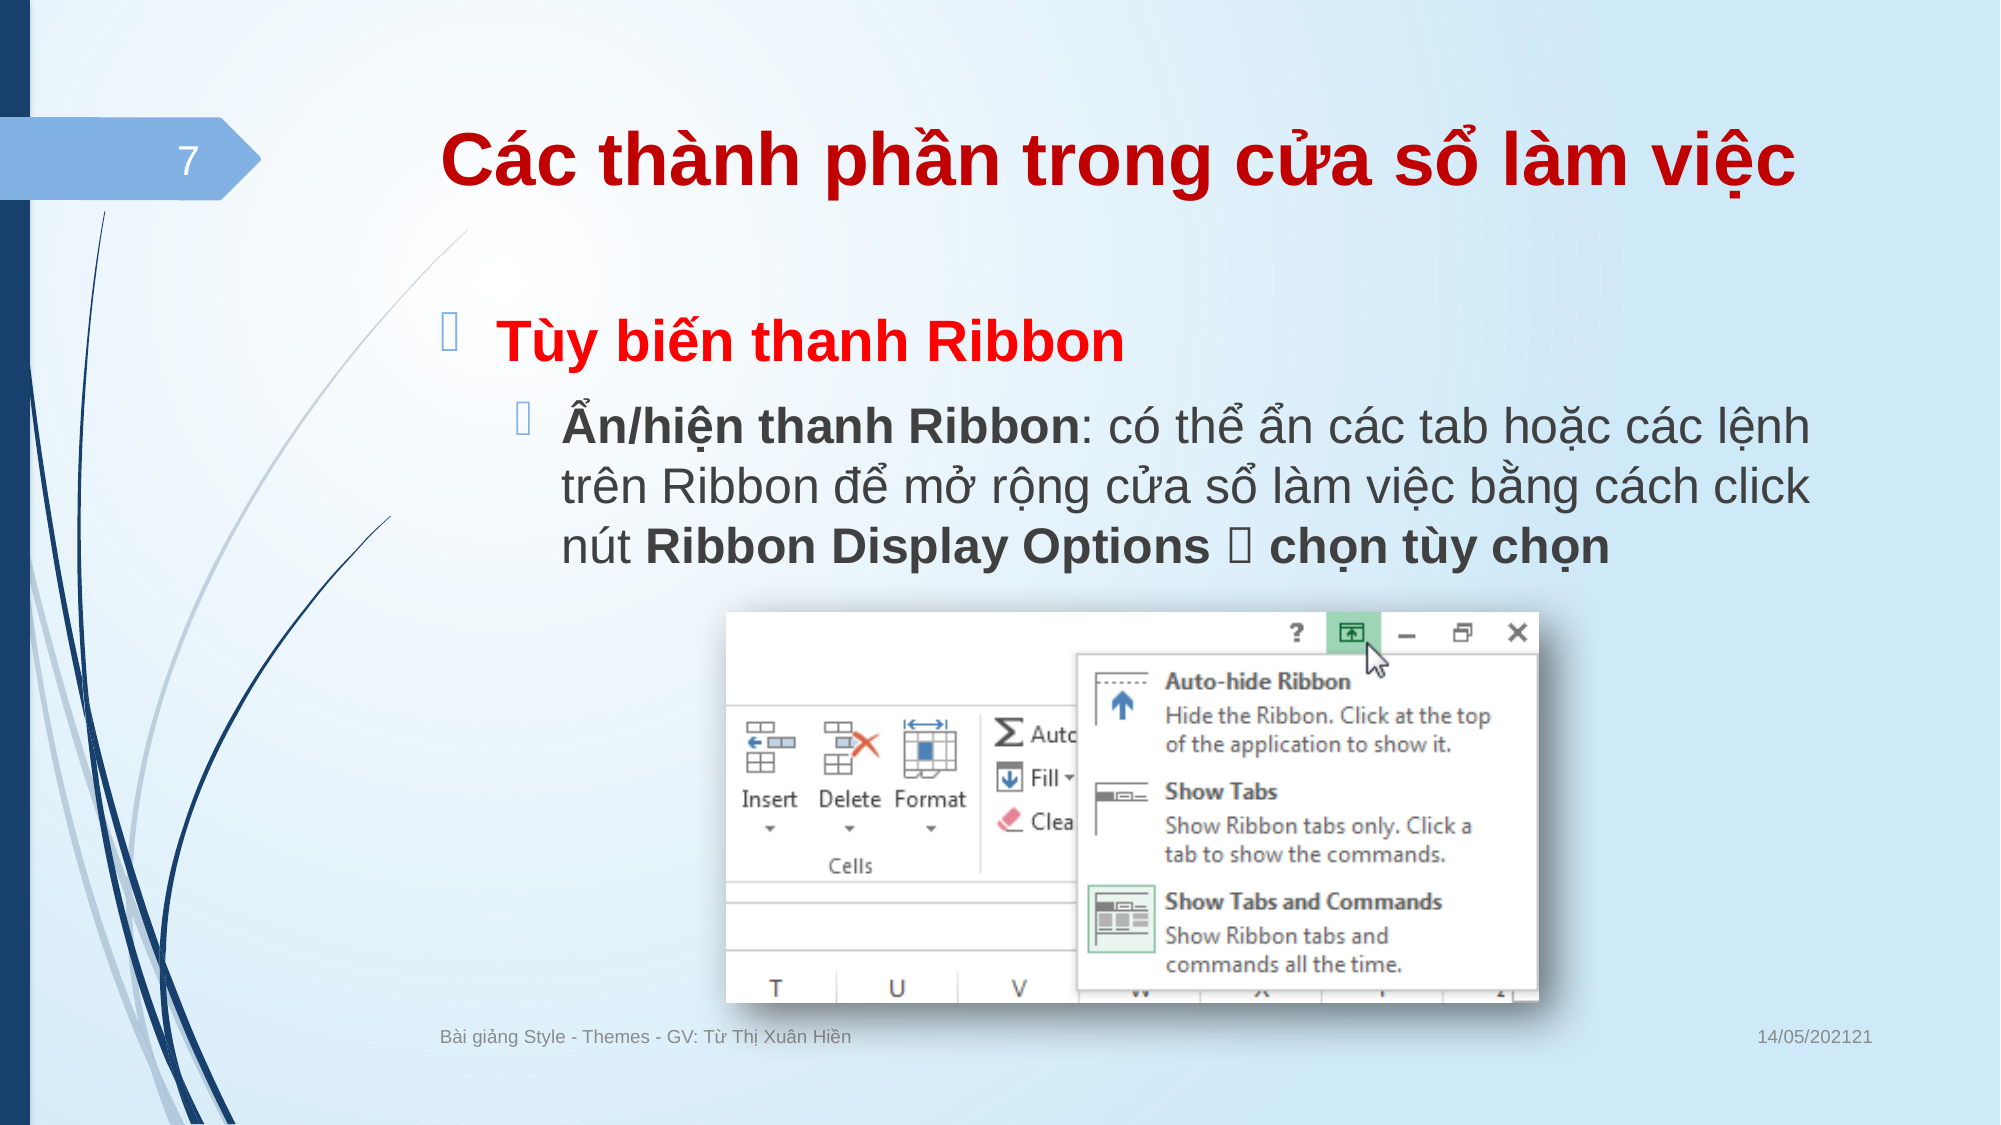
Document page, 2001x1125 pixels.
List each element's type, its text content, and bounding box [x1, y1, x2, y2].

list Tùy biến thanh Ribbon Ẩn/hiện thanh Ribbon: có thể ẩn các tab hoặc các lệnh trên Ribbon để mở rộng cửa sổ làm việc bằng cách click nút Ribbon Display Options  chọn tùy chọn [424, 295, 1888, 970]
slide_number 7 [87, 129, 216, 190]
title Các thành phần trong cửa sổ làm việc [425, 102, 1888, 261]
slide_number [1699, 1005, 1888, 1067]
footer Bài giảng Style - Themes - GV: Từ Thị Xuân Hiền [424, 1006, 1675, 1067]
picture [726, 611, 1540, 1003]
